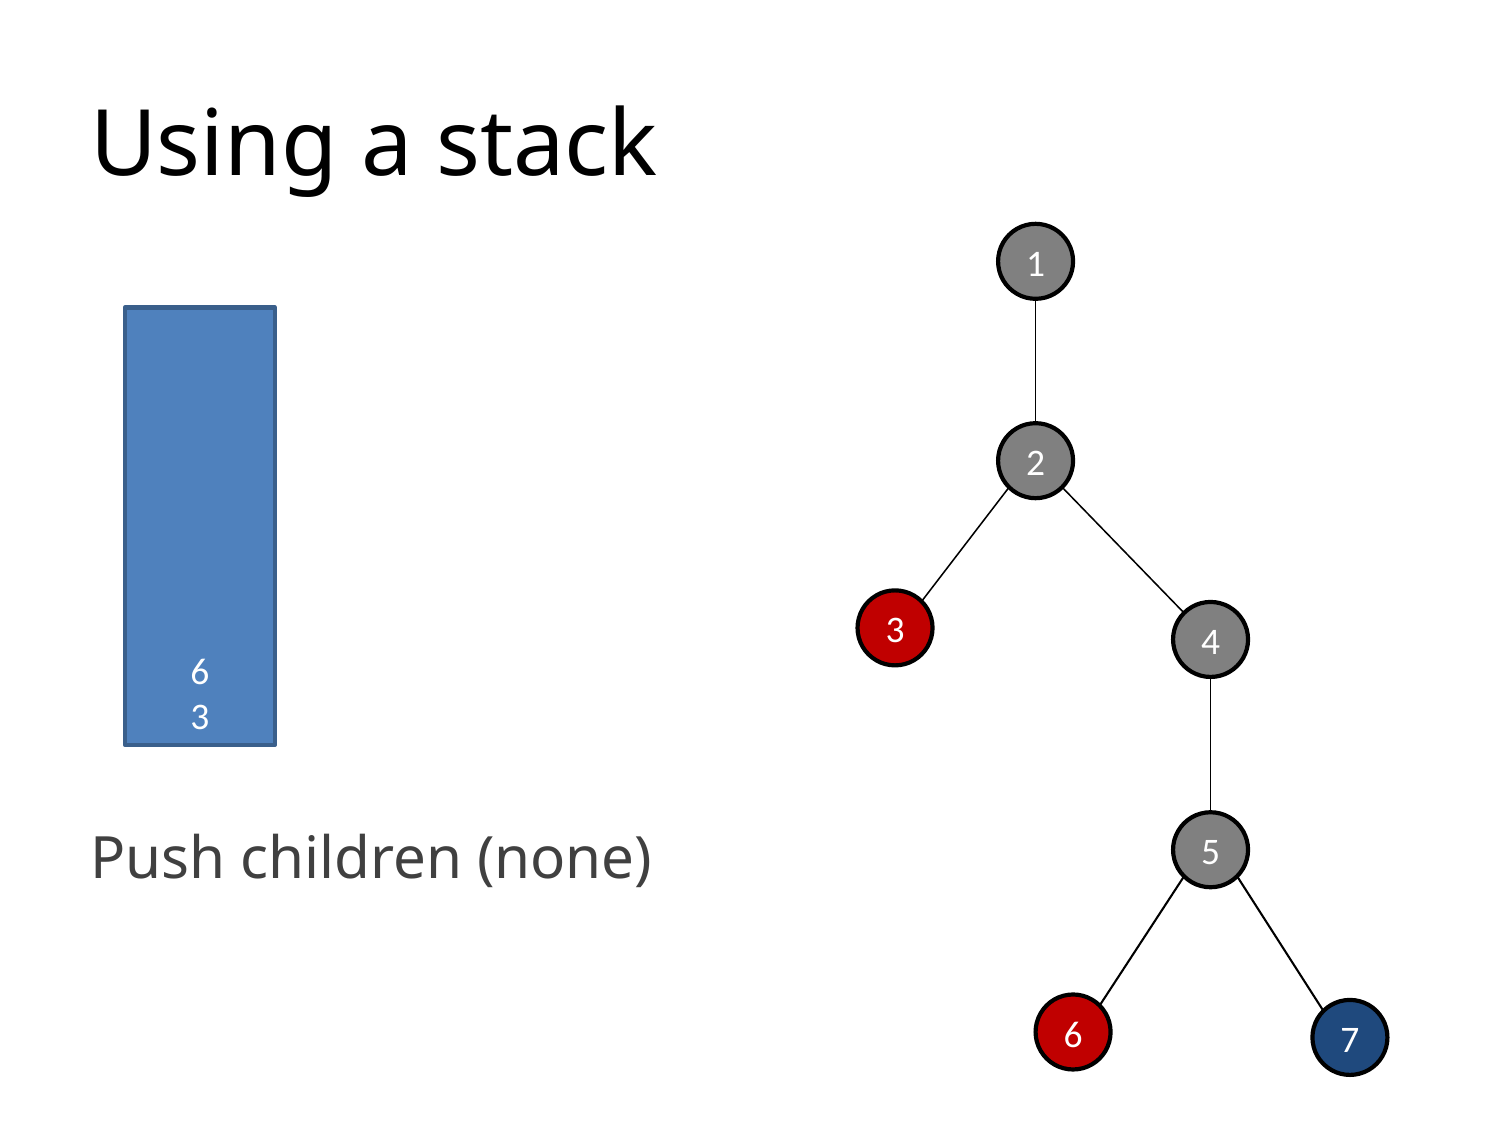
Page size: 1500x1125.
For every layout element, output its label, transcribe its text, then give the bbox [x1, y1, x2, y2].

text_box 6 [1033, 992, 1113, 1072]
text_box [921, 486, 1010, 602]
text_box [1061, 486, 1185, 614]
text_box 3 [855, 588, 935, 668]
text_box 5 [1170, 810, 1251, 890]
text_box 2 [995, 421, 1076, 501]
title Using a stack [75, 45, 1425, 233]
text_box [1099, 876, 1185, 1006]
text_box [1236, 875, 1324, 1012]
text_box 6 3 [123, 305, 277, 747]
text_box 4 [1170, 599, 1251, 680]
text_box 1 [995, 221, 1076, 301]
text_box 7 [1310, 997, 1390, 1078]
list Push children (none) [75, 812, 813, 1038]
